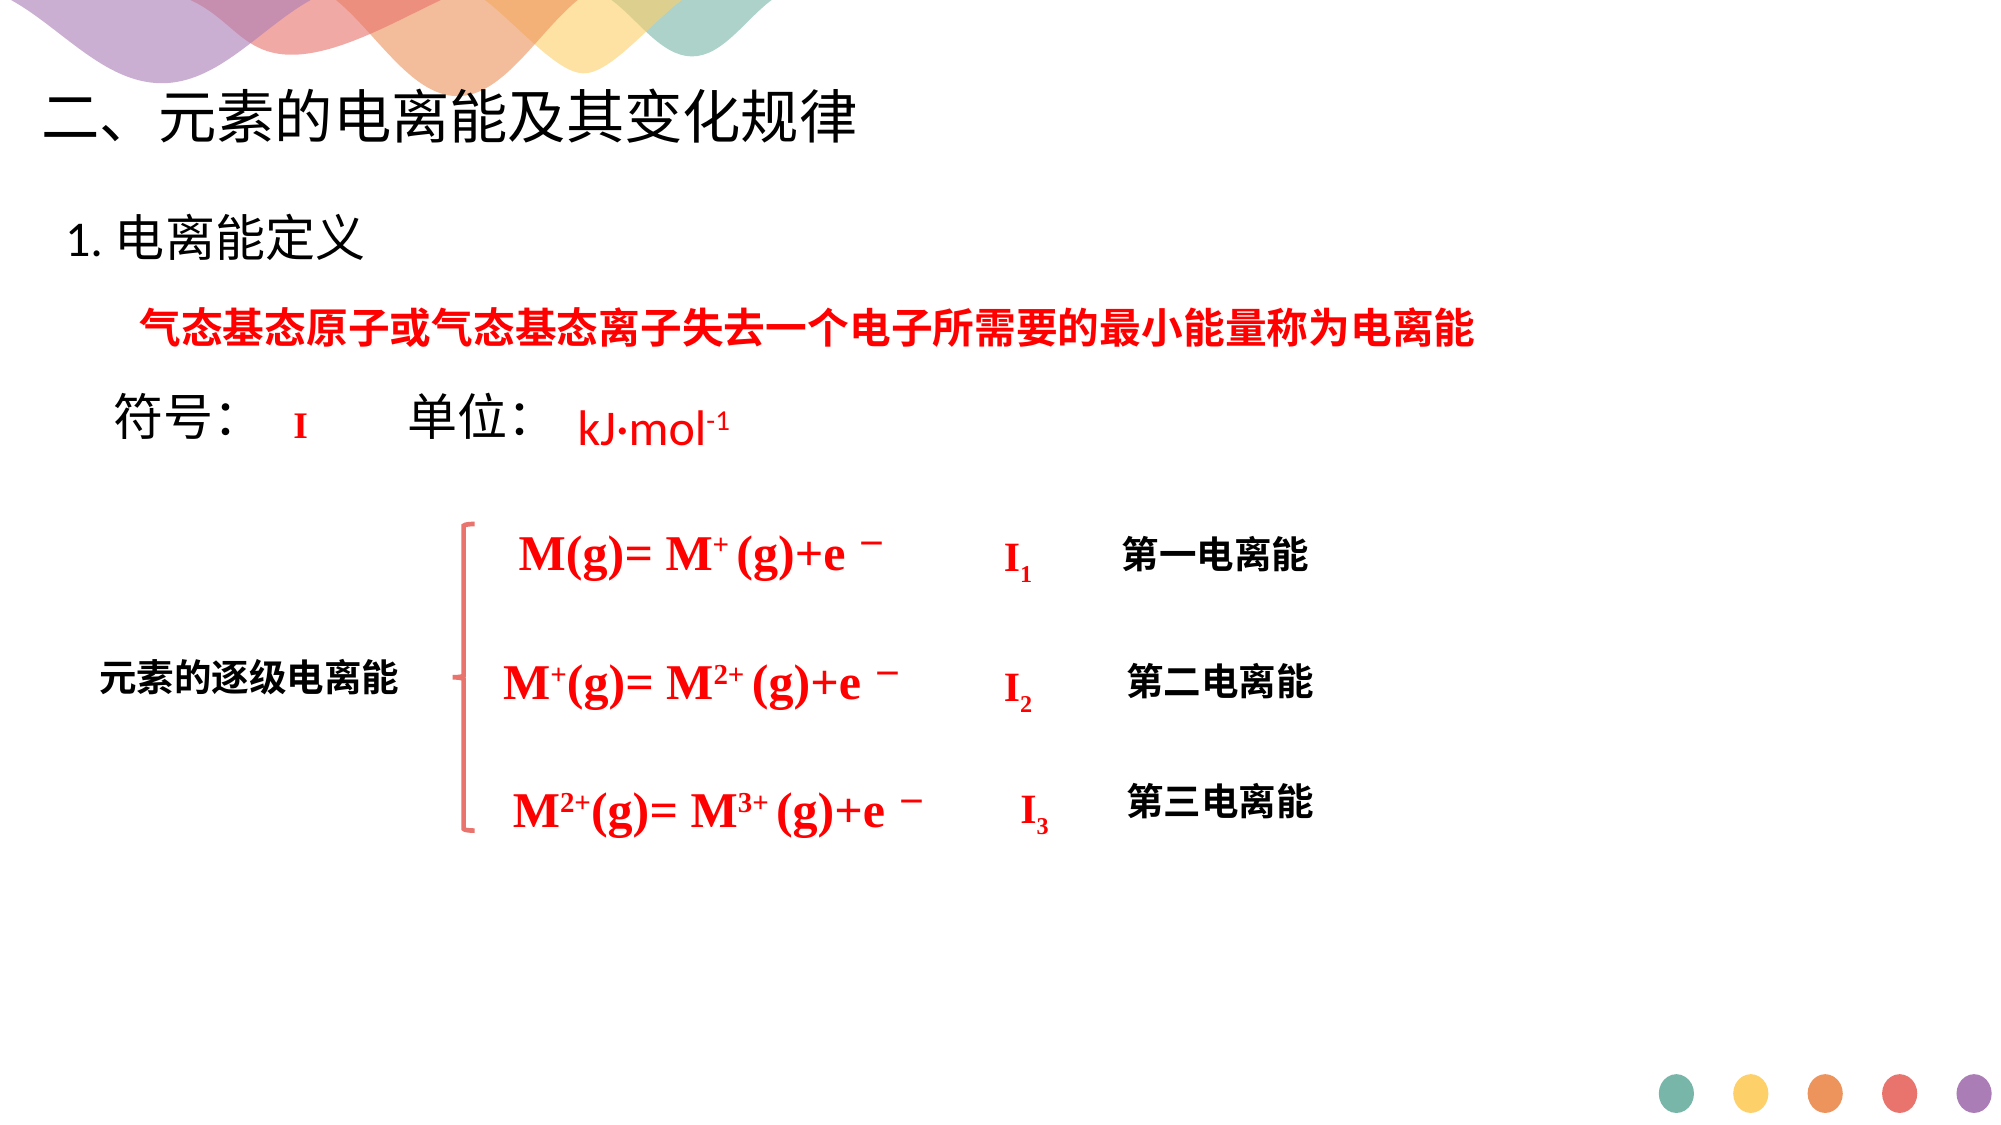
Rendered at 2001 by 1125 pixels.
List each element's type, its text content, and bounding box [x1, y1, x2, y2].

text_box 第二电离能 [1111, 650, 1329, 710]
text_box 单位： [392, 378, 573, 453]
text_box 符号： [98, 378, 279, 453]
text_box 第三电离能 [1111, 770, 1329, 830]
text_box kJ·mol-1 [562, 388, 746, 463]
text_box I [278, 393, 323, 453]
text_box 元素的逐级电离能 [84, 647, 434, 707]
text_box 1.电离能定义 [50, 198, 380, 274]
text_box 二、元素的电离能及其变化规律 [27, 73, 873, 158]
text_box I2 [988, 652, 1048, 725]
text_box [452, 523, 475, 832]
text_box M2+(g)= M3+ (g)+e－ [498, 769, 942, 845]
text_box 第一电离能 [1106, 523, 1325, 584]
text_box I3 [1005, 774, 1064, 847]
text_box M(g)= M+ (g)+e－ [503, 512, 902, 588]
text_box 气态基态原子或气态基态离子失去一个电子所需要的最小能量称为电离能 [124, 294, 1491, 359]
text_box M+(g)= M2+ (g)+e－ [488, 642, 917, 718]
text_box I1 [988, 522, 1048, 595]
